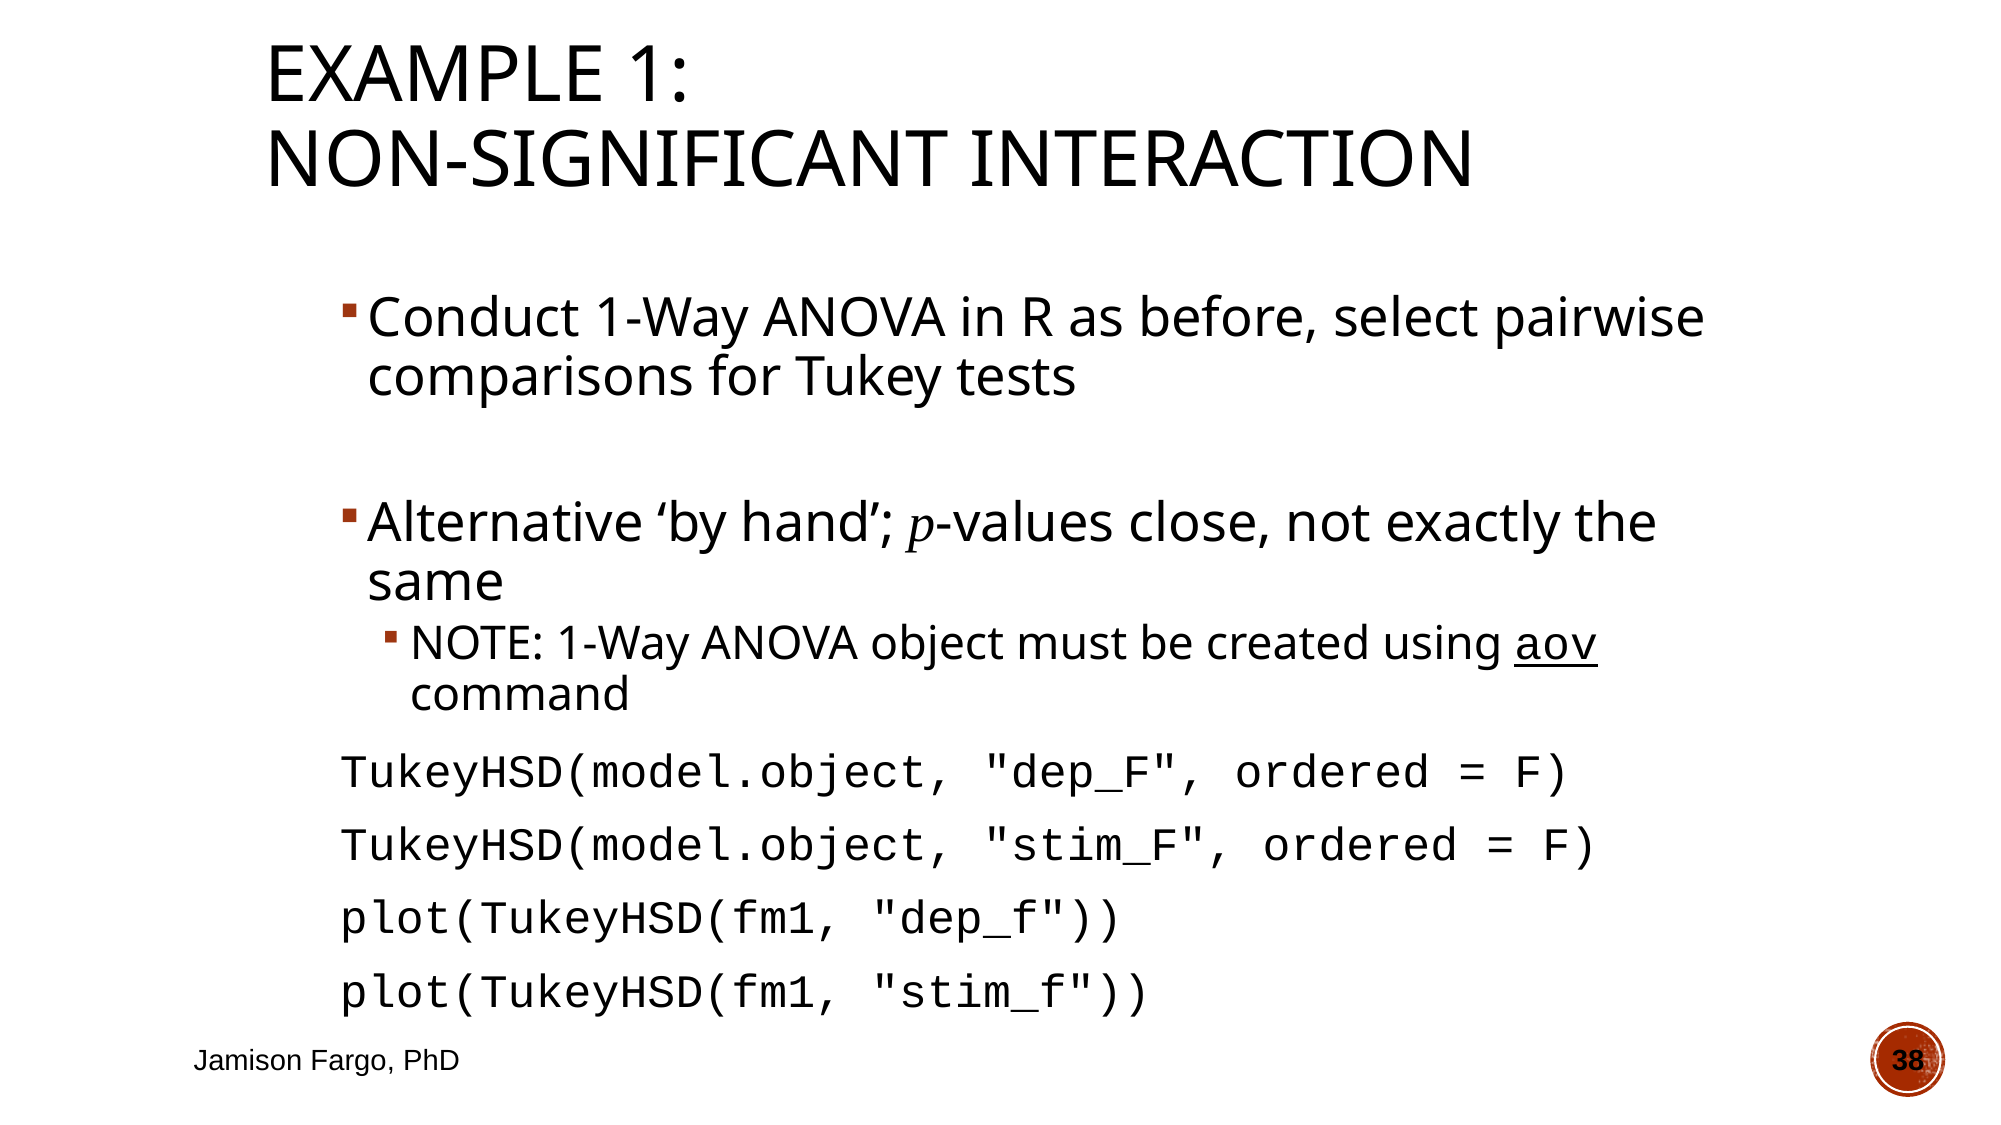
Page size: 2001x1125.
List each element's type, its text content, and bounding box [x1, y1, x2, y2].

footer Jamison Fargo, PhD [178, 1028, 1217, 1089]
list Conduct 1-Way ANOVA in R as before, select pairwise comparisons for Tukey tests Alternative ‘by hand’; p-values close, not exactly the same NOTE: 1-Way ANOVA object must be created using aov command TukeyHSD(model.object, "dep_F", ordered = F) TukeyHSD(model.object, "stim_F", ordered = F) plot(TukeyHSD(fm1, "dep_f")) plot(TukeyHSD(fm1, "stim_f")) [324, 282, 1750, 1025]
title Example 1: Non-Significant Interaction [249, 24, 1750, 213]
slide_number 38 [1855, 1028, 1961, 1089]
